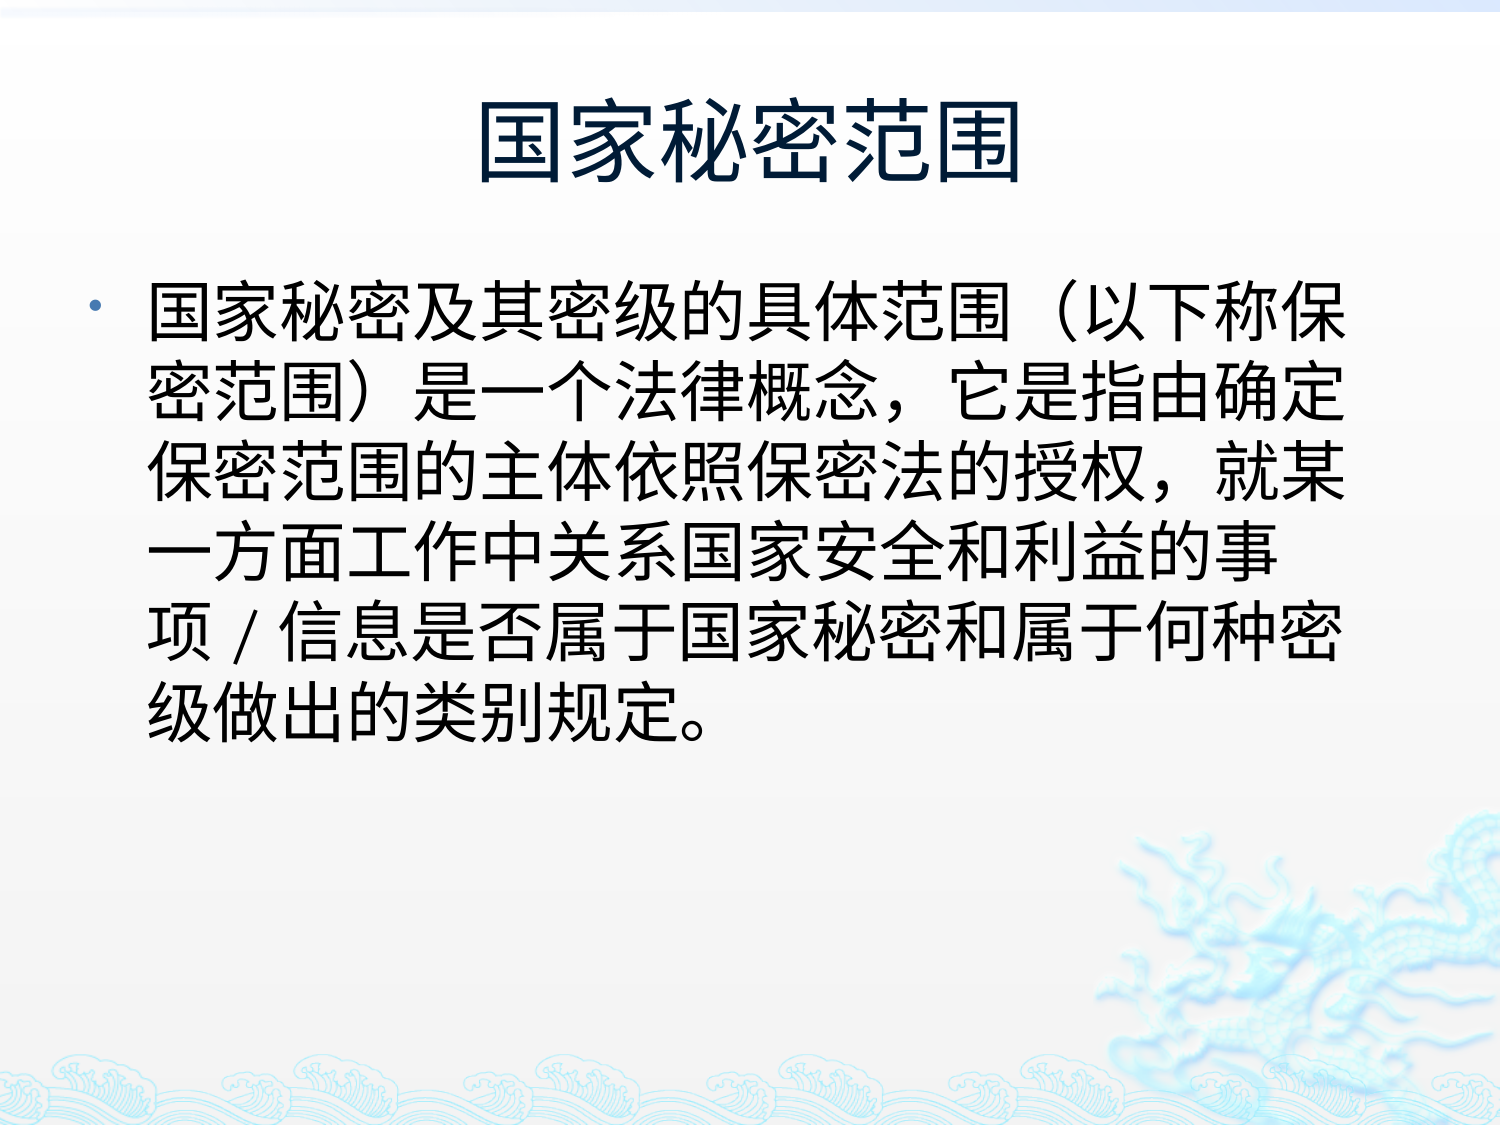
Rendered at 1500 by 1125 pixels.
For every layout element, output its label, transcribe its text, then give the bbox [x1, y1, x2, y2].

title 国家秘密范围 [75, 45, 1425, 233]
list 国家秘密及其密级的具体范围（以下称保密范围）是一个法律概念，它是指由确定保密范围的主体依照保密法的授权，就某一方面工作中关系国家安全和利益的事项/信息是否属于国家秘密和属于何种密级做出的类别规定。 [75, 262, 1425, 1005]
